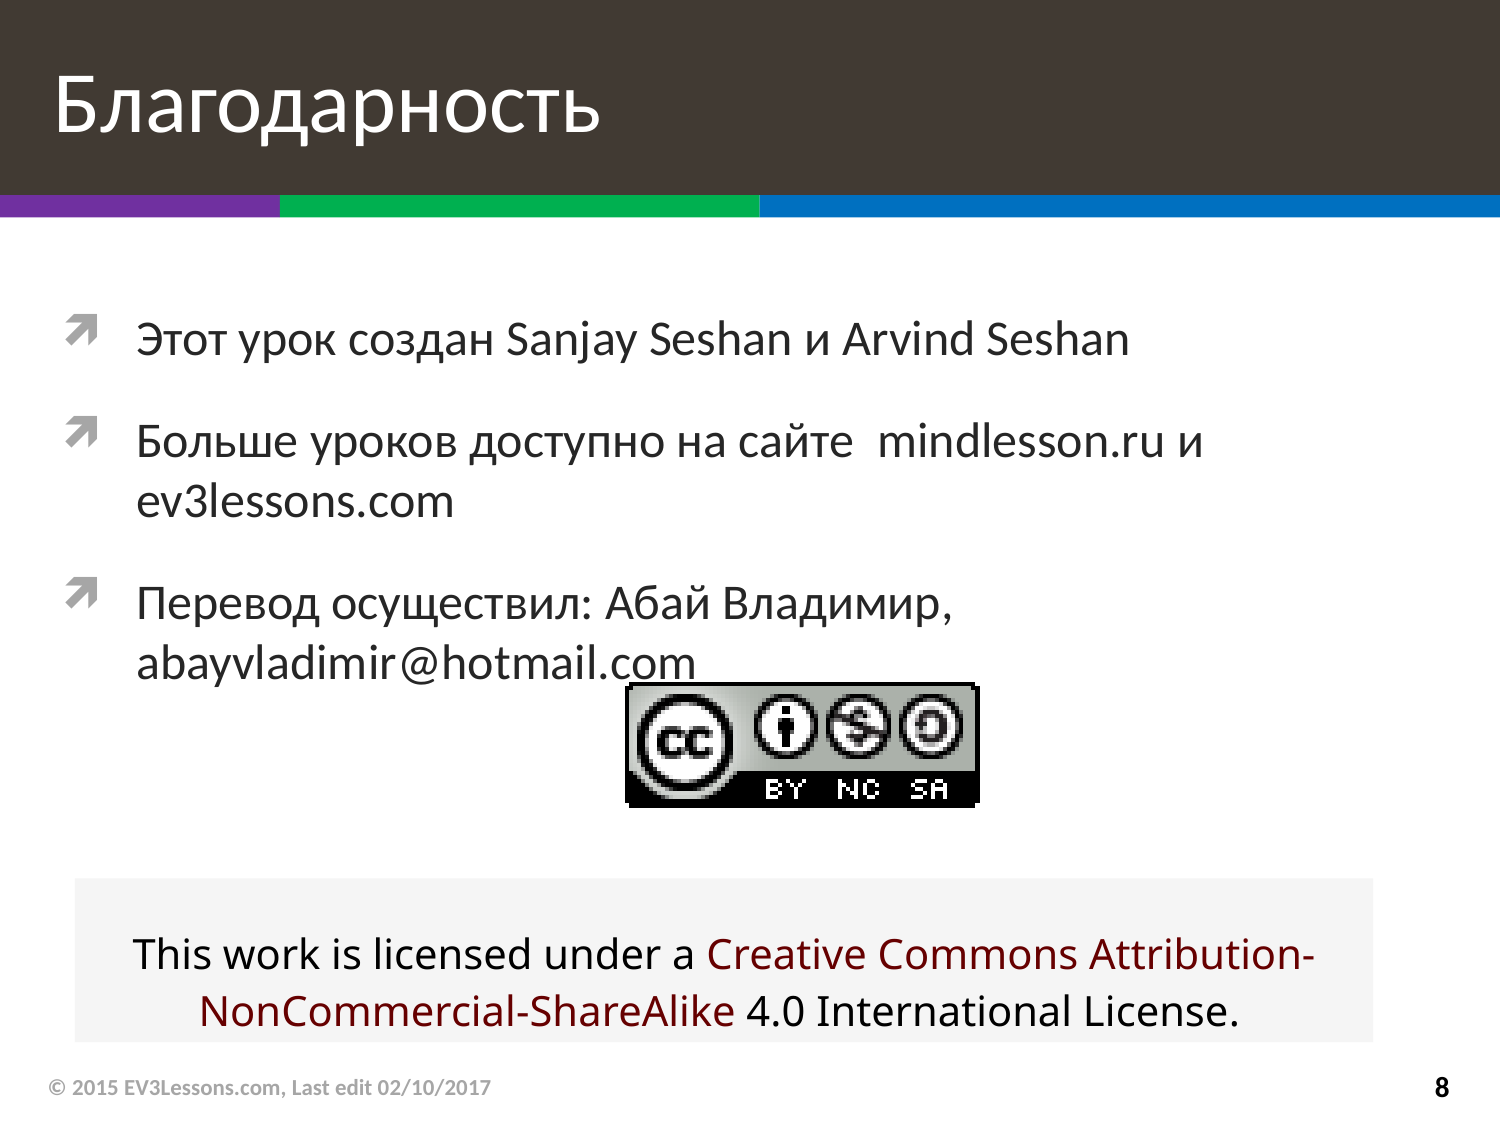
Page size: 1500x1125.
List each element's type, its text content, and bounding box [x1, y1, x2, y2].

picture [624, 681, 981, 808]
slide_number 8 [1361, 1056, 1465, 1116]
list Этот урок создан Sanjay Seshan и Arvind Seshan Больше уроков доступно на сайте mindlesson.ru и ev3lessons.com Перевод осуществил: Абай Владимир, abayvladimir@hotmail.com [46, 298, 1454, 1005]
footer © 2015 EV3Lessons.com, Last edit 02/10/2017 [32, 1055, 1038, 1116]
title Благодарность [0, 0, 1500, 195]
text_box This work is licensed under a Creative Commons Attribution-NonCommercial-ShareAlike 4.0 International License. [74, 878, 1374, 1043]
